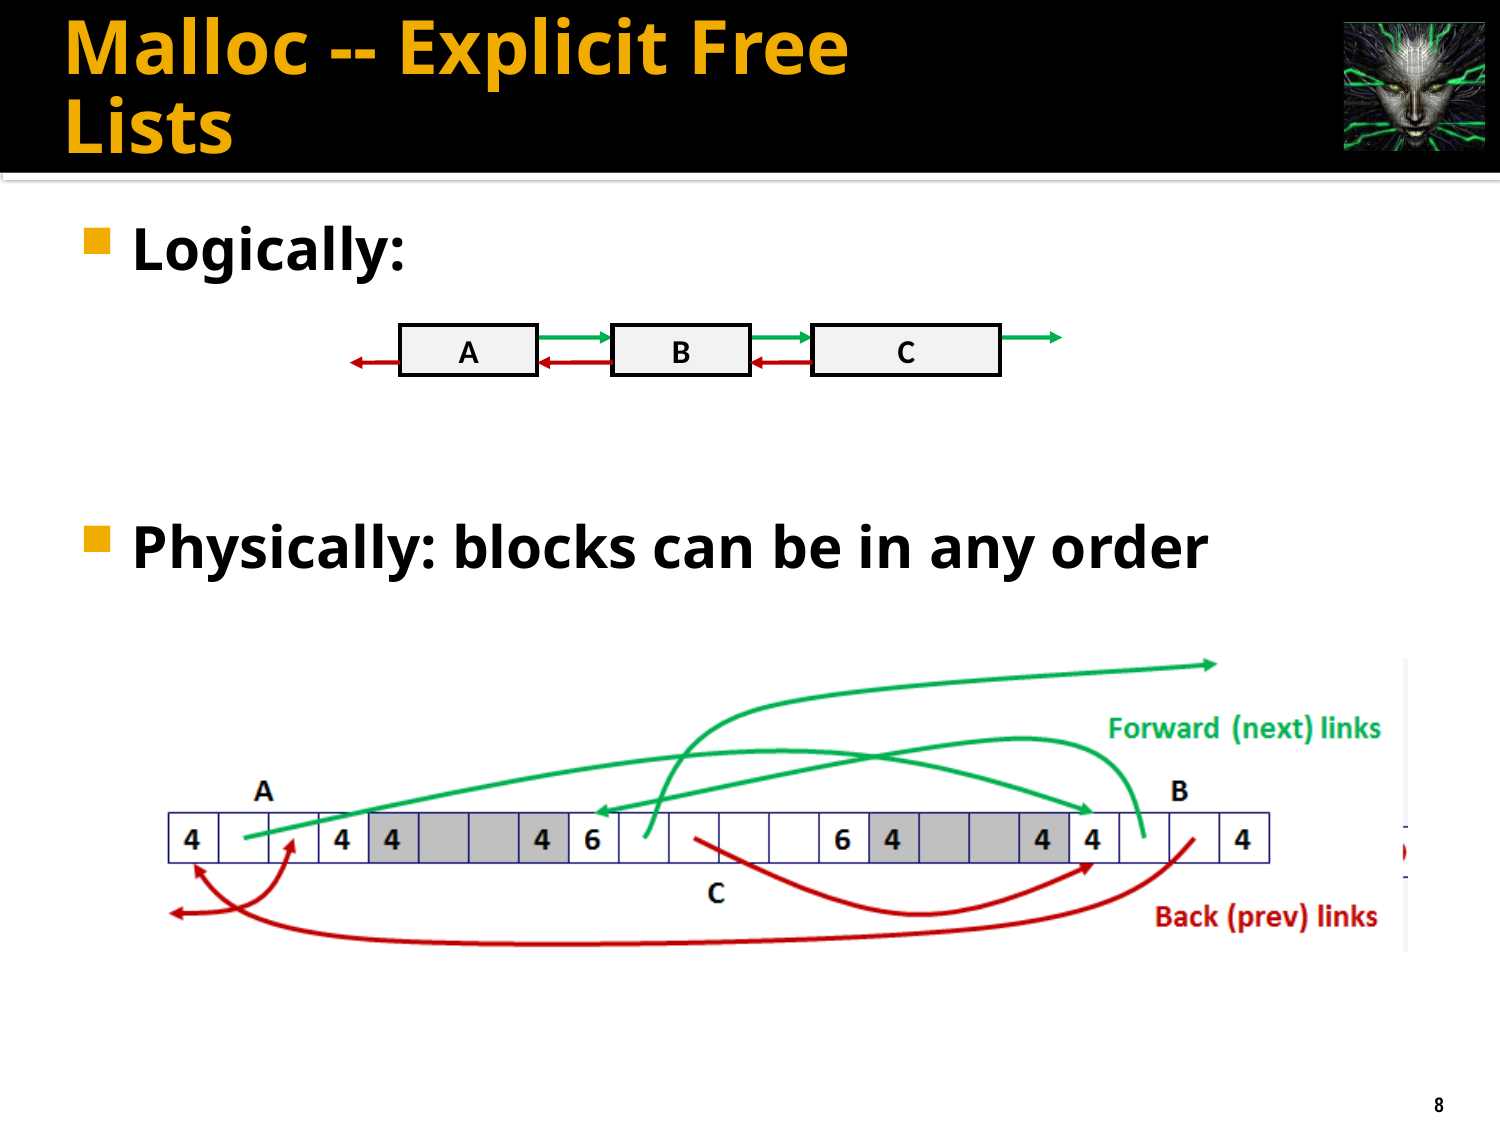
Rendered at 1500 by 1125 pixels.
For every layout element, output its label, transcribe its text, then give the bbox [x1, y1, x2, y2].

list Logically: Physically: blocks can be in any order [50, 208, 1414, 608]
picture [1343, 22, 1486, 151]
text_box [349, 324, 1063, 375]
title Malloc -- Explicit Free Lists [48, 43, 1044, 138]
picture [154, 649, 1408, 952]
